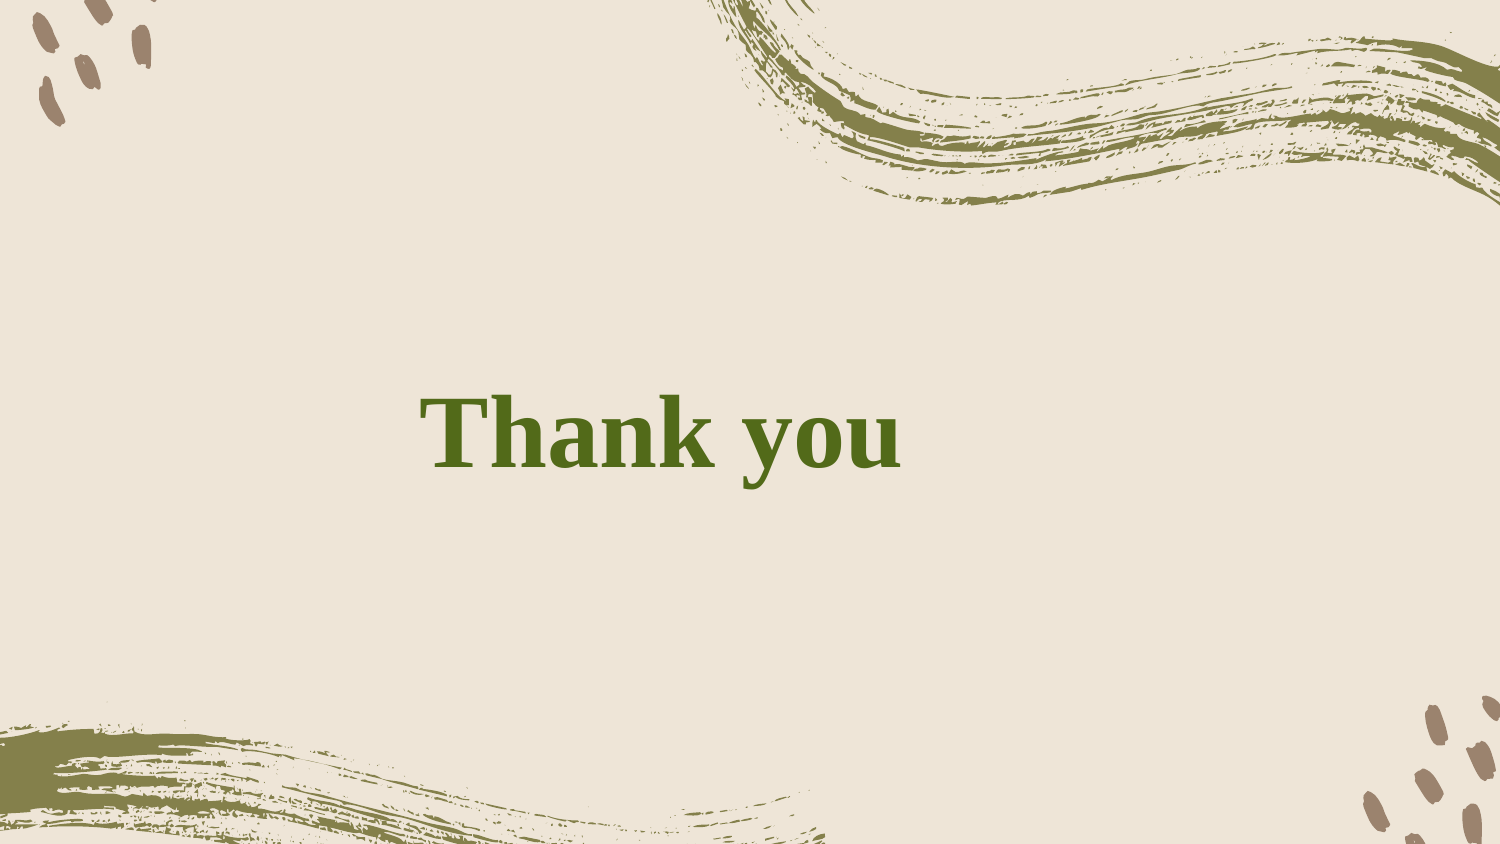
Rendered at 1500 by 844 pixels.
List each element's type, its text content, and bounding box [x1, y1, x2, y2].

title Thank you [404, 227, 1159, 626]
